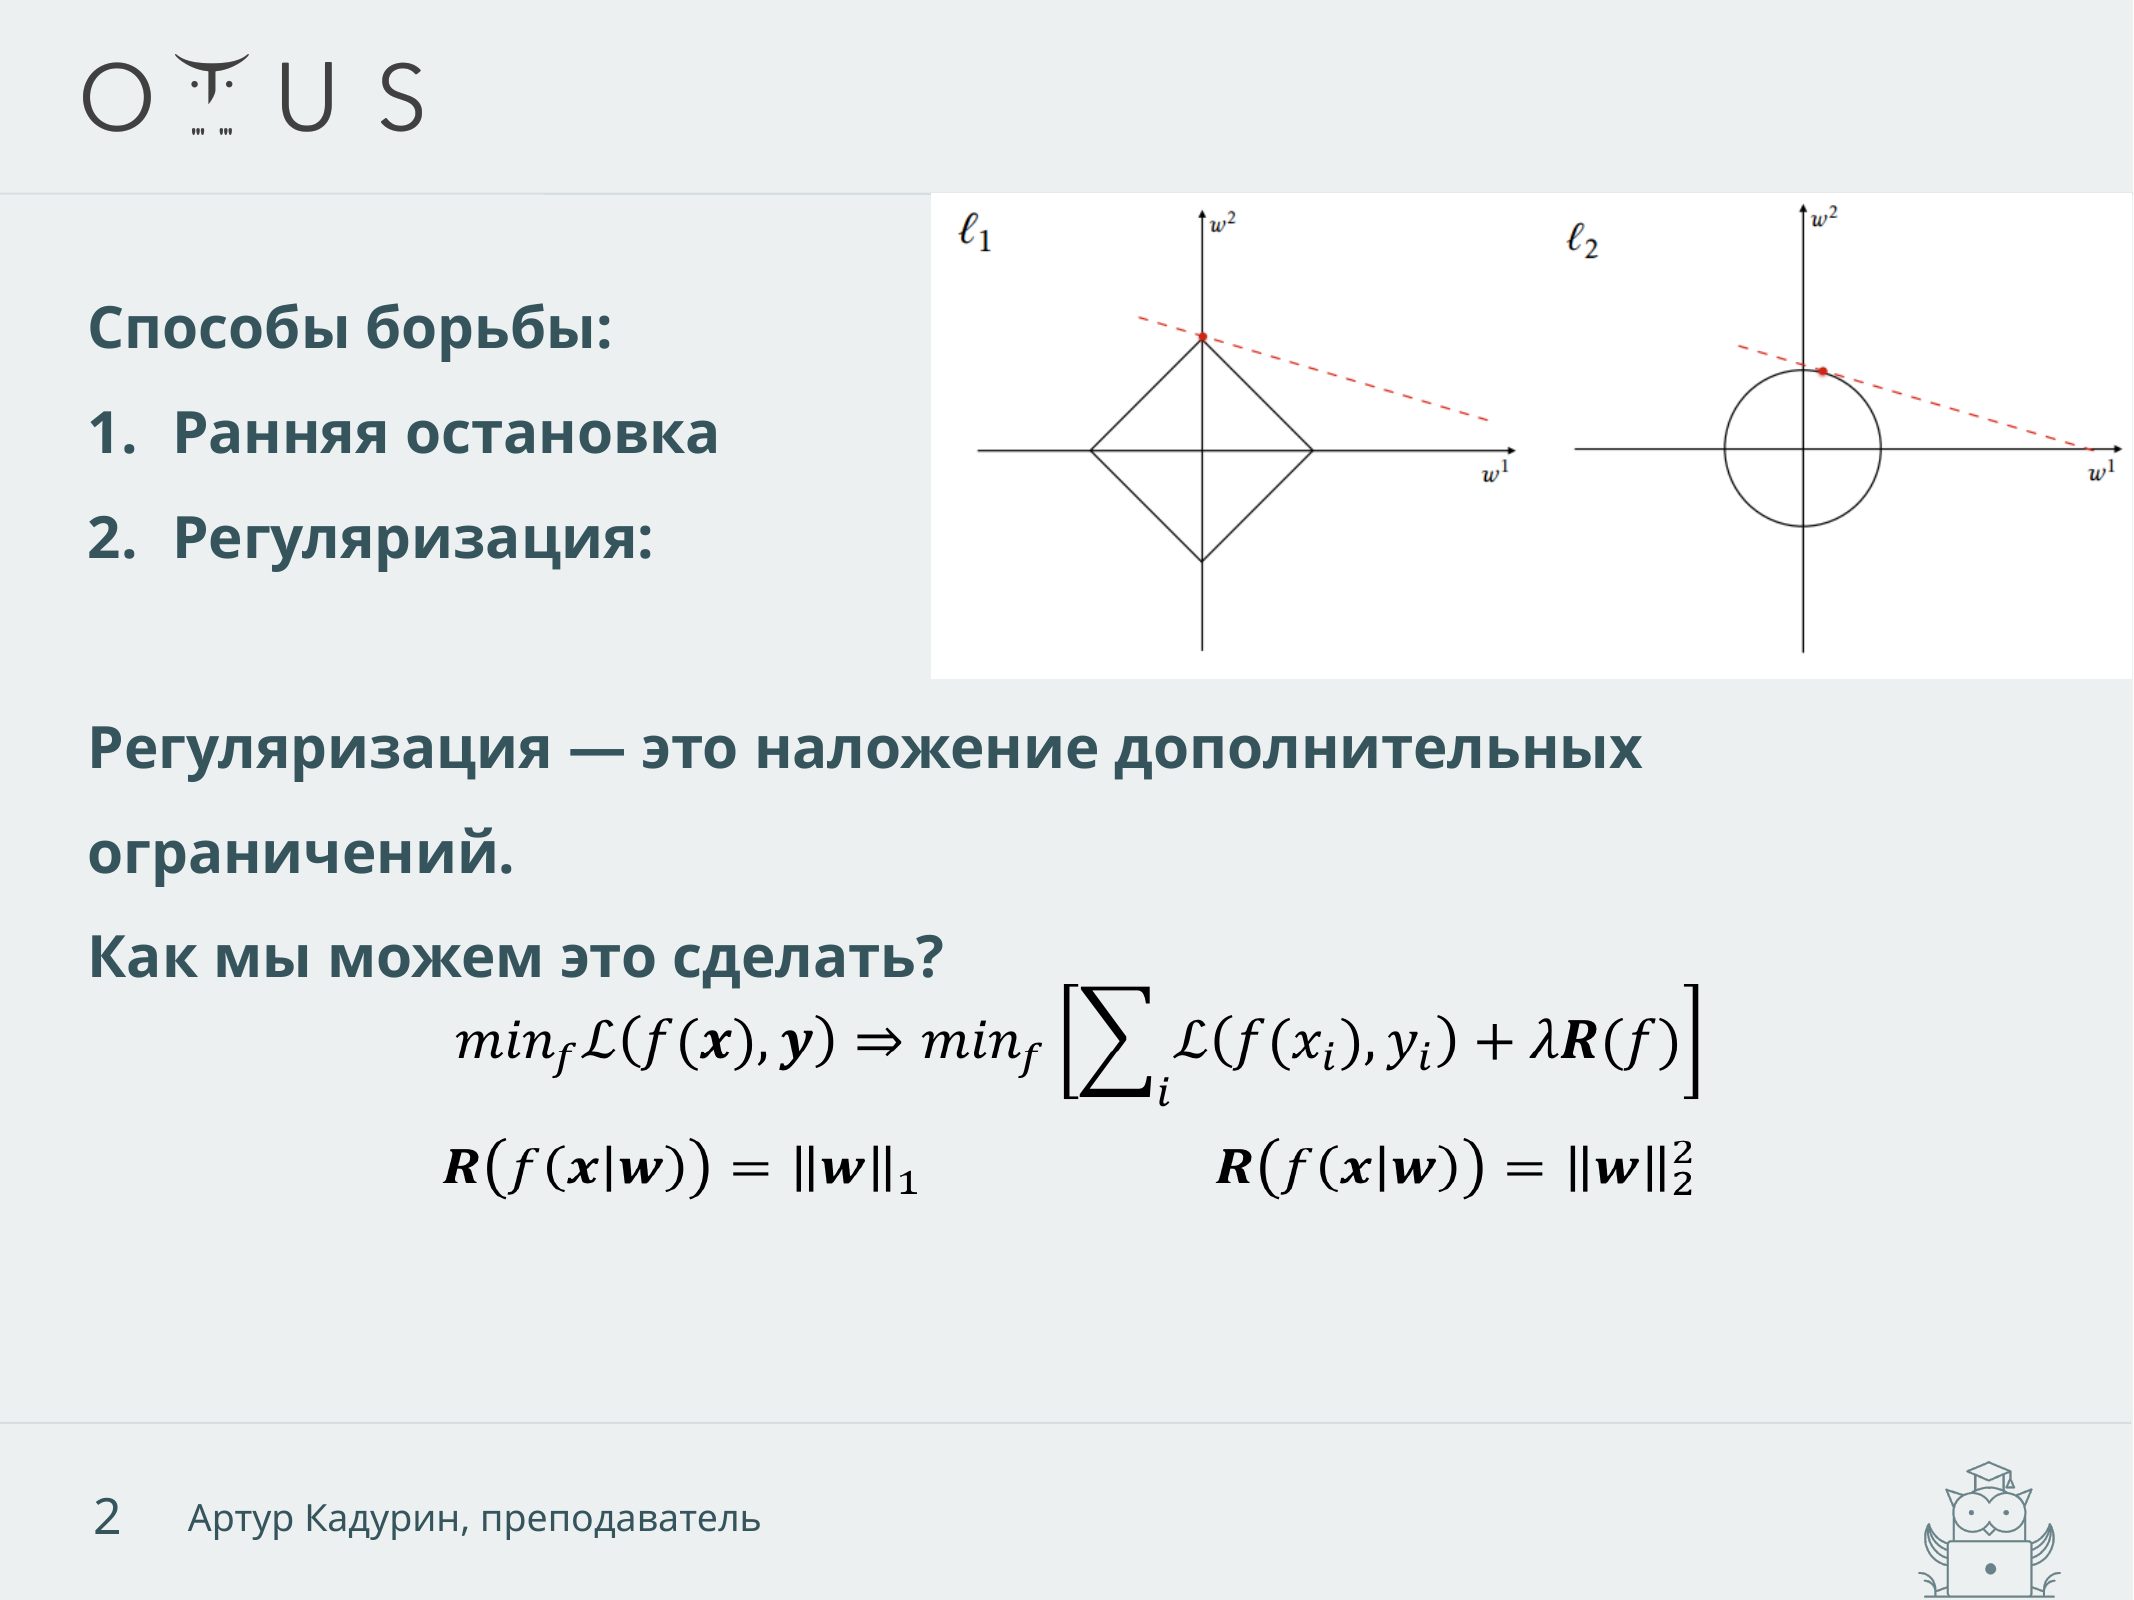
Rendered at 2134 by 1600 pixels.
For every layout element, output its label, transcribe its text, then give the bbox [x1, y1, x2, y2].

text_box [421, 1121, 956, 1217]
picture [1918, 1461, 2061, 1598]
text_box Способы борьбы: Ранняя остановка Регуляризация: Регуляризация — это наложение дополнительных ограничений. Как мы можем это сделать? [79, 246, 2061, 998]
picture [83, 54, 422, 135]
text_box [1194, 1121, 1731, 1217]
picture [931, 193, 2132, 679]
text_box 2 [84, 1476, 144, 1553]
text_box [431, 712, 1741, 1475]
text_box Артур Кадурин, преподаватель [179, 1485, 771, 1548]
